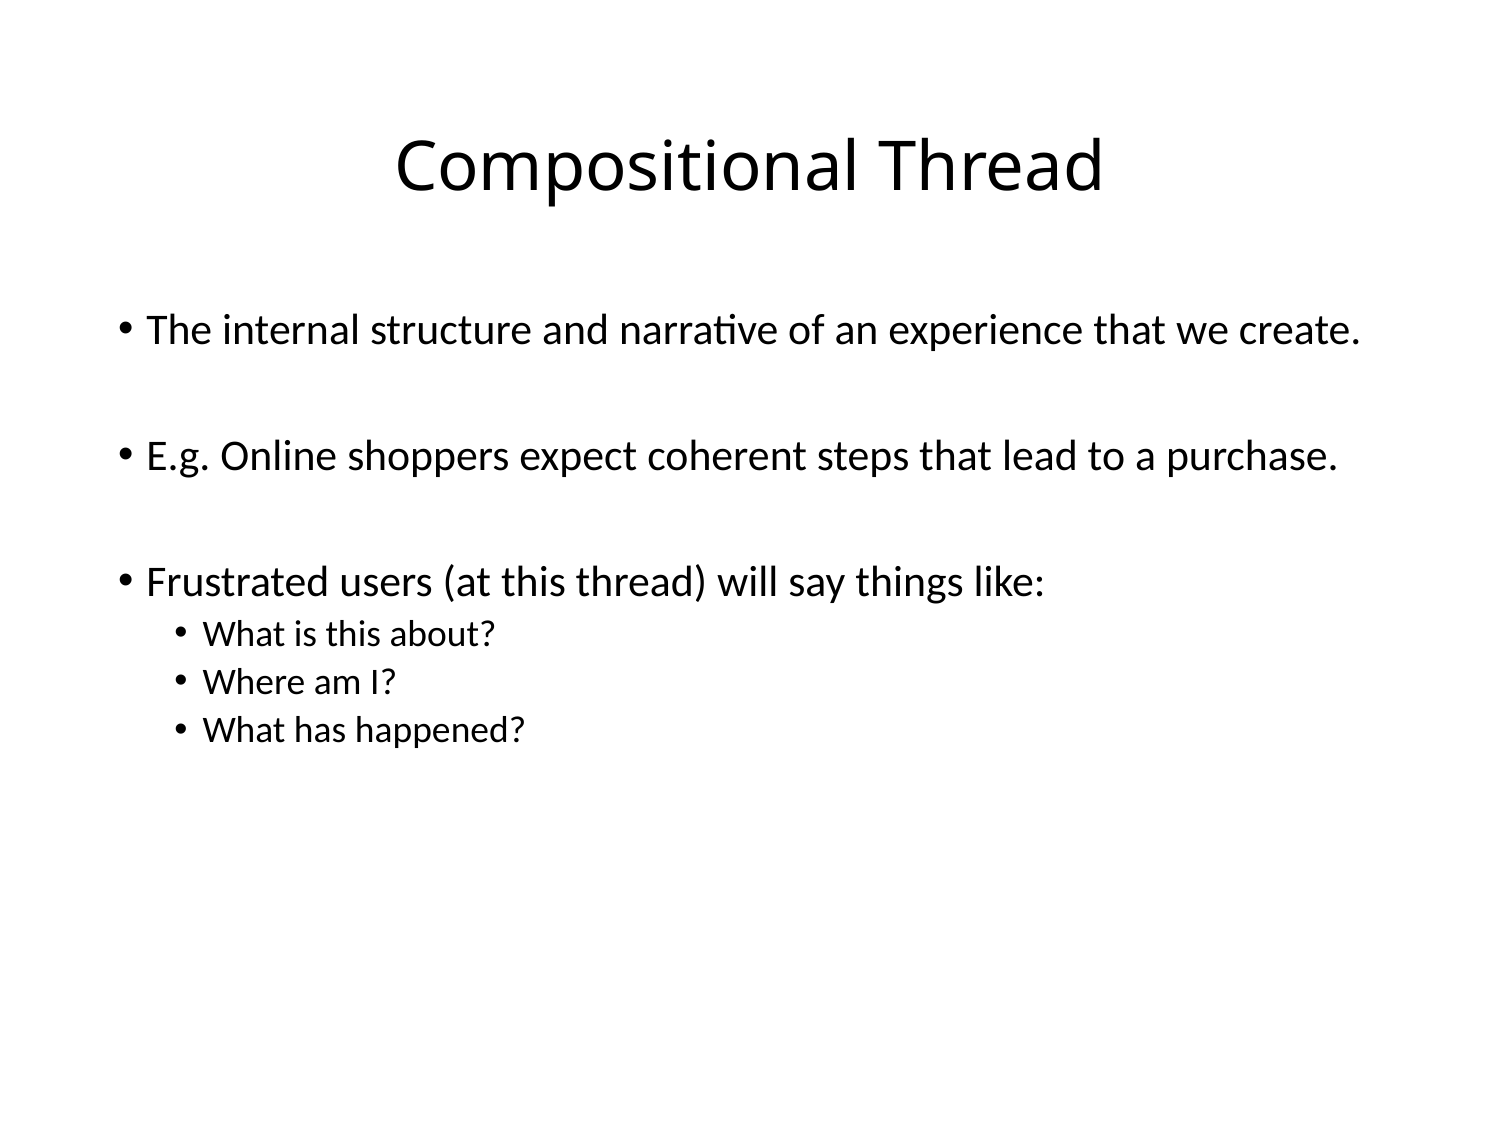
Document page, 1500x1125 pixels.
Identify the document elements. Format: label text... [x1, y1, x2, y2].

title Compositional Thread [103, 59, 1397, 278]
list The internal structure and narrative of an experience that we create. E.g. Online shoppers expect coherent steps that lead to a purchase. Frustrated users (at this thread) will say things like: What is this about? Where am I? What has happened? [103, 299, 1397, 1014]
